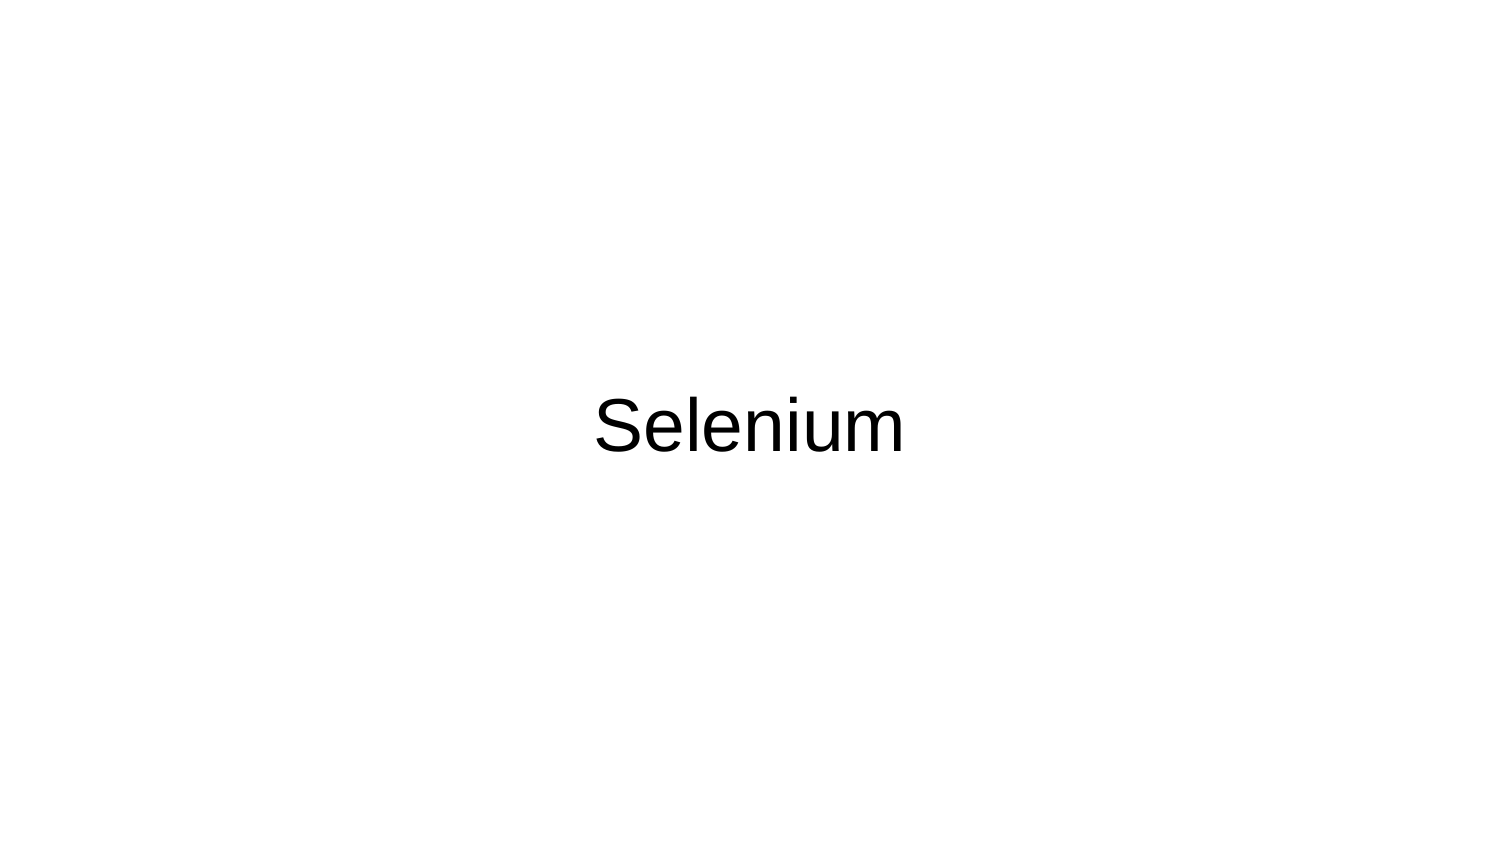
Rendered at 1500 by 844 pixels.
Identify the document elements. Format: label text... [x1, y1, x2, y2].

title Selenium [51, 352, 1449, 491]
